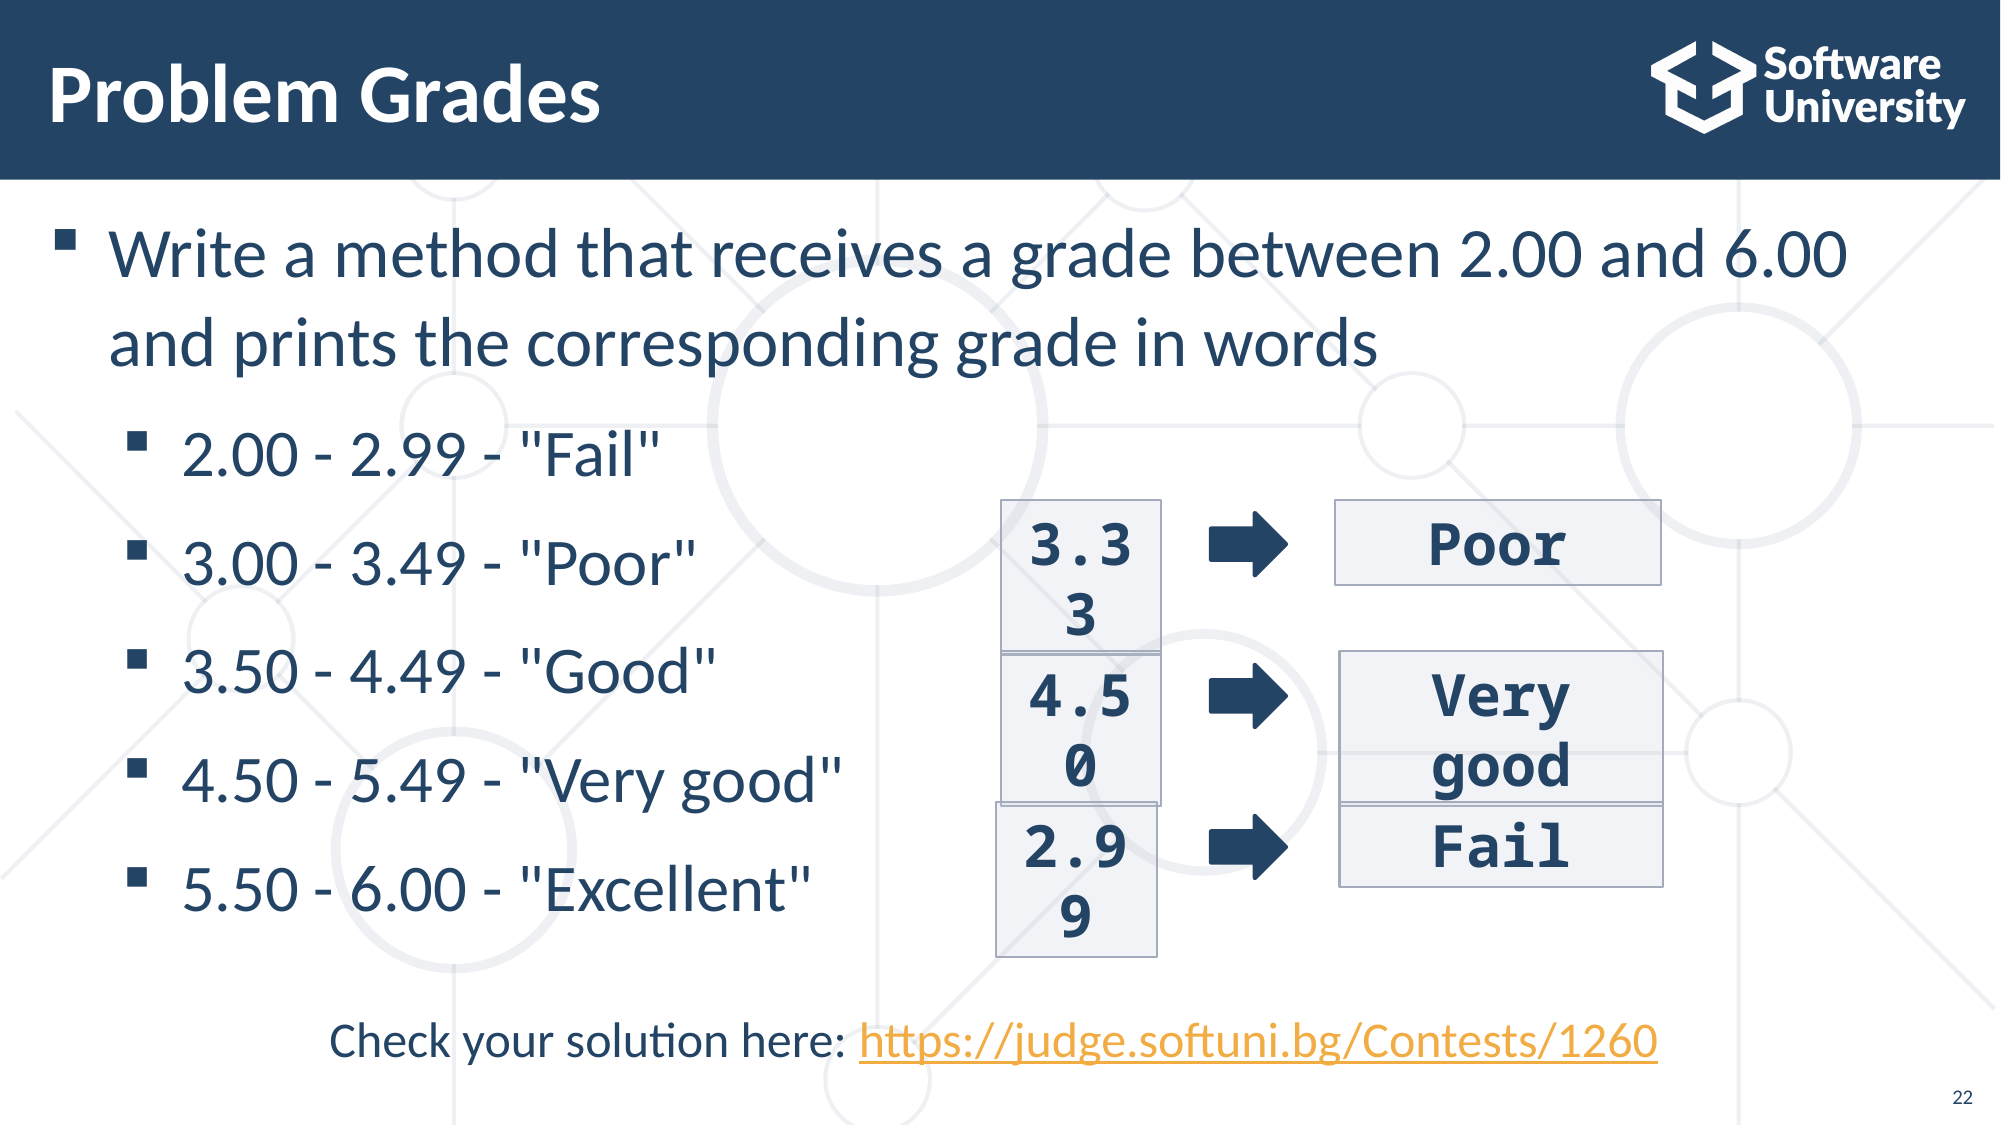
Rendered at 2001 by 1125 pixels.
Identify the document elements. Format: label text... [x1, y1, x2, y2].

text_box 3.33 [1000, 499, 1162, 650]
text_box [1208, 662, 1289, 730]
text_box Very good [1339, 650, 1664, 802]
list Write a method that receives a grade between 2.00 and 6.00 and prints the corresponding grade in words 2.00 - 2.99 - "Fail" 3.00 - 3.49 - "Poor" 3.50 - 4.49 - "Good" 4.50 - 5.49 - "Very good" 5.50 - 6.00 - "Excellent" [31, 196, 1970, 1000]
text_box Fail [1339, 802, 1664, 887]
slide_number 22 [1927, 1067, 1989, 1117]
text_box [1208, 511, 1289, 578]
picture [1651, 41, 1966, 134]
text_box Poor [1335, 500, 1661, 585]
text_box [1208, 813, 1289, 881]
text_box 2.99 [996, 801, 1157, 957]
text_box Check your solution here: https://judge.softuni.bg/Contests/1260 [124, 999, 1863, 1075]
title Problem Grades [31, 16, 1625, 162]
text_box 4.50 [1000, 650, 1162, 806]
